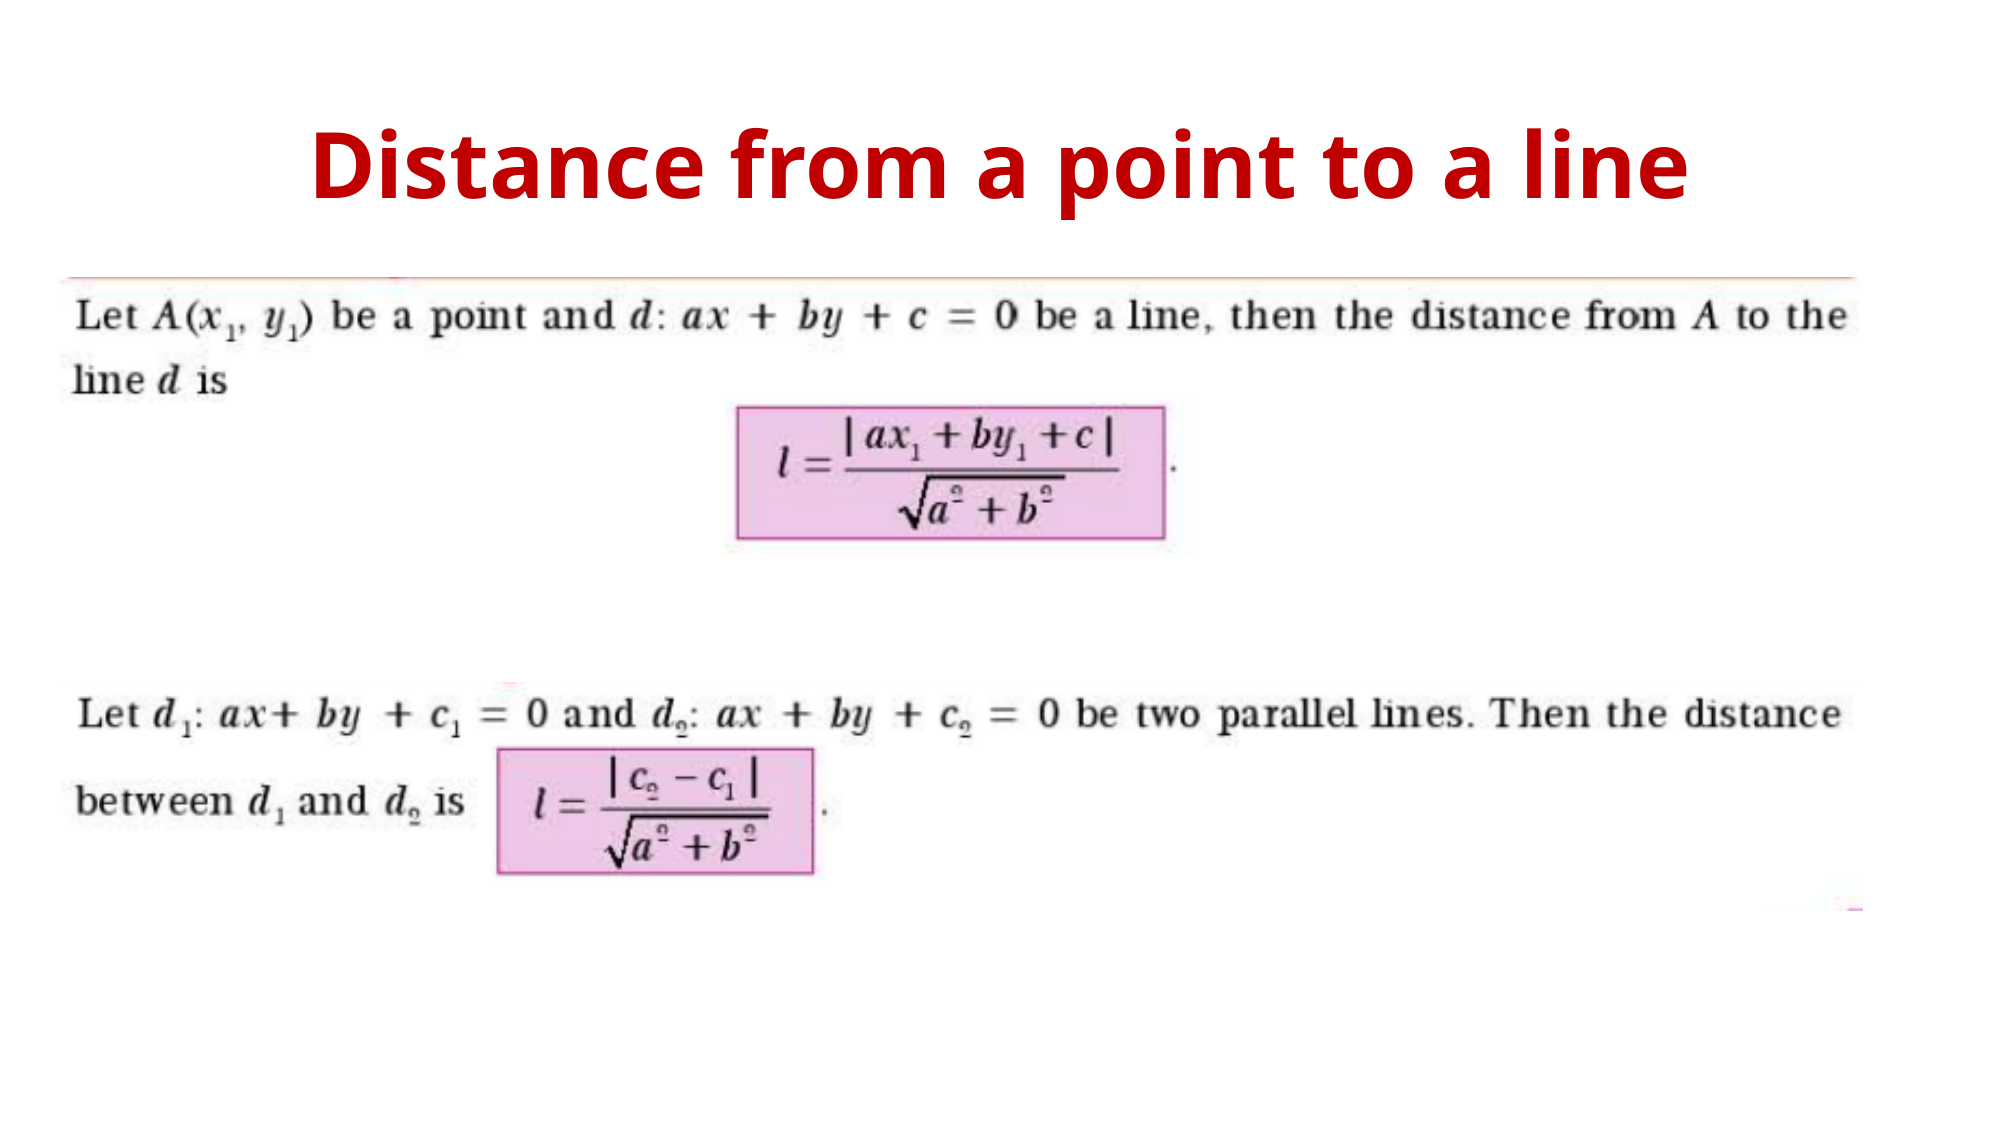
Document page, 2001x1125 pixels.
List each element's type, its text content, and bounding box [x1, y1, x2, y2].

title Distance from a point to a line [137, 59, 1863, 277]
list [59, 277, 1878, 555]
picture [59, 682, 1863, 911]
